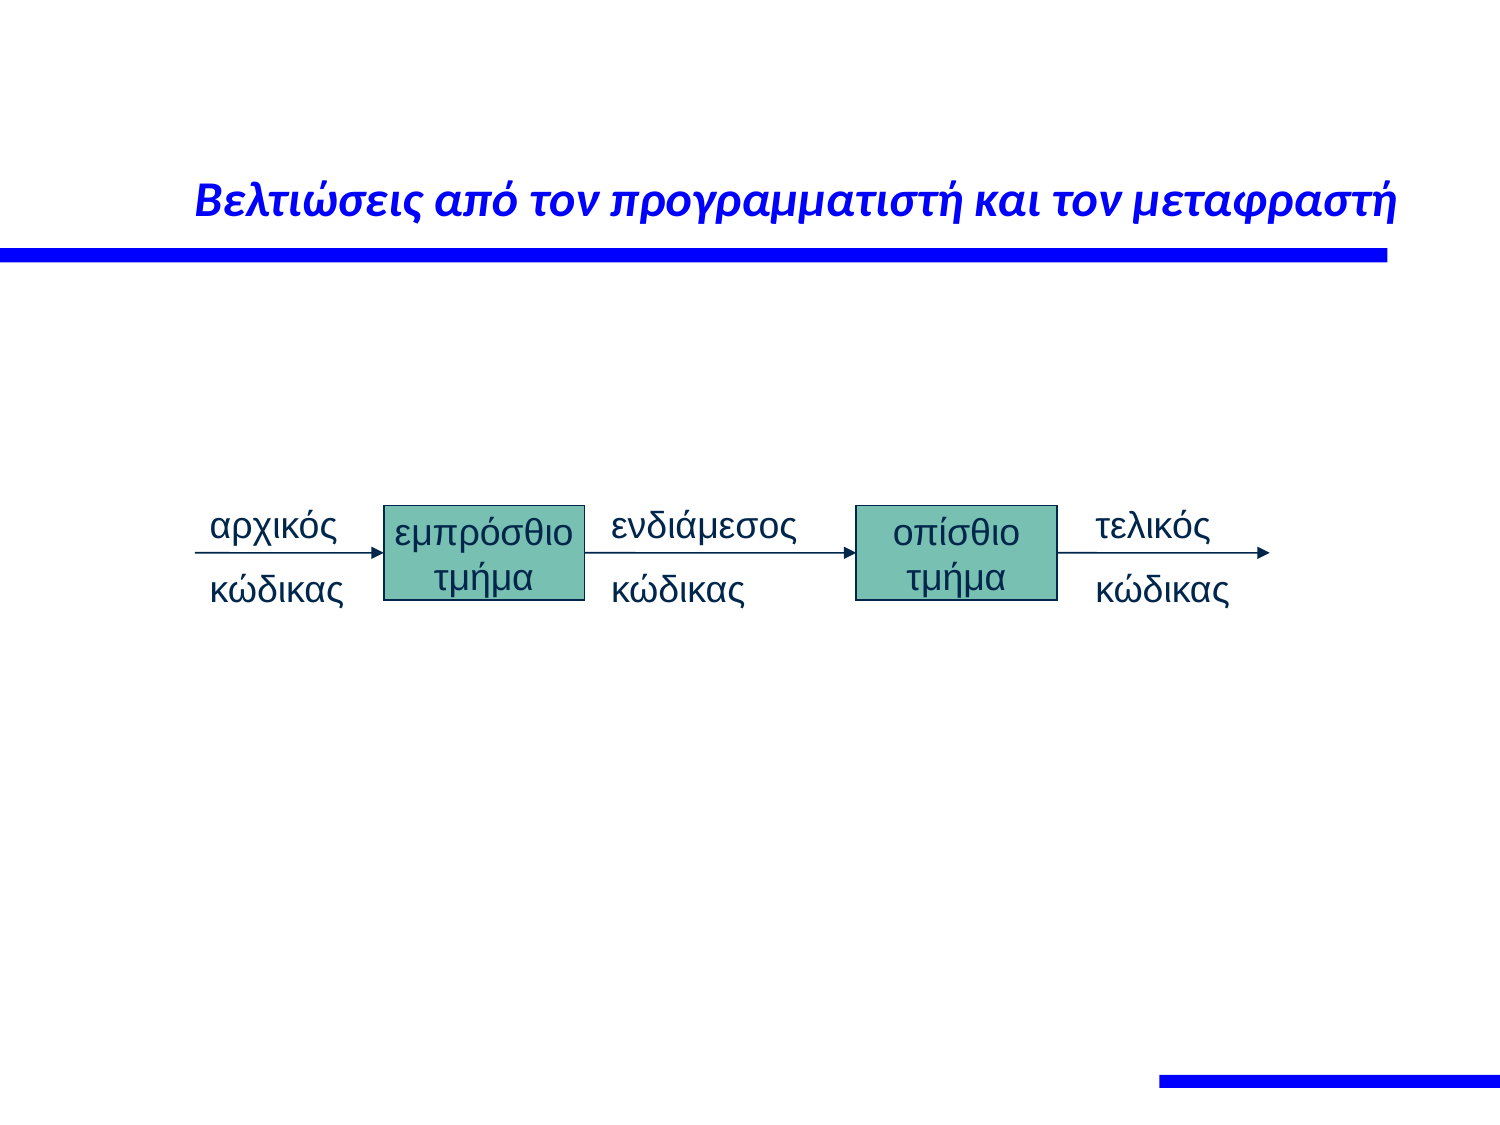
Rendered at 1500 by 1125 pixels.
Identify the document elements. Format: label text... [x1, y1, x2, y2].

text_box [194, 493, 1270, 622]
title Βελτιώσεις από τον προγραμματιστή και τον μεταφραστή [179, 46, 1455, 235]
